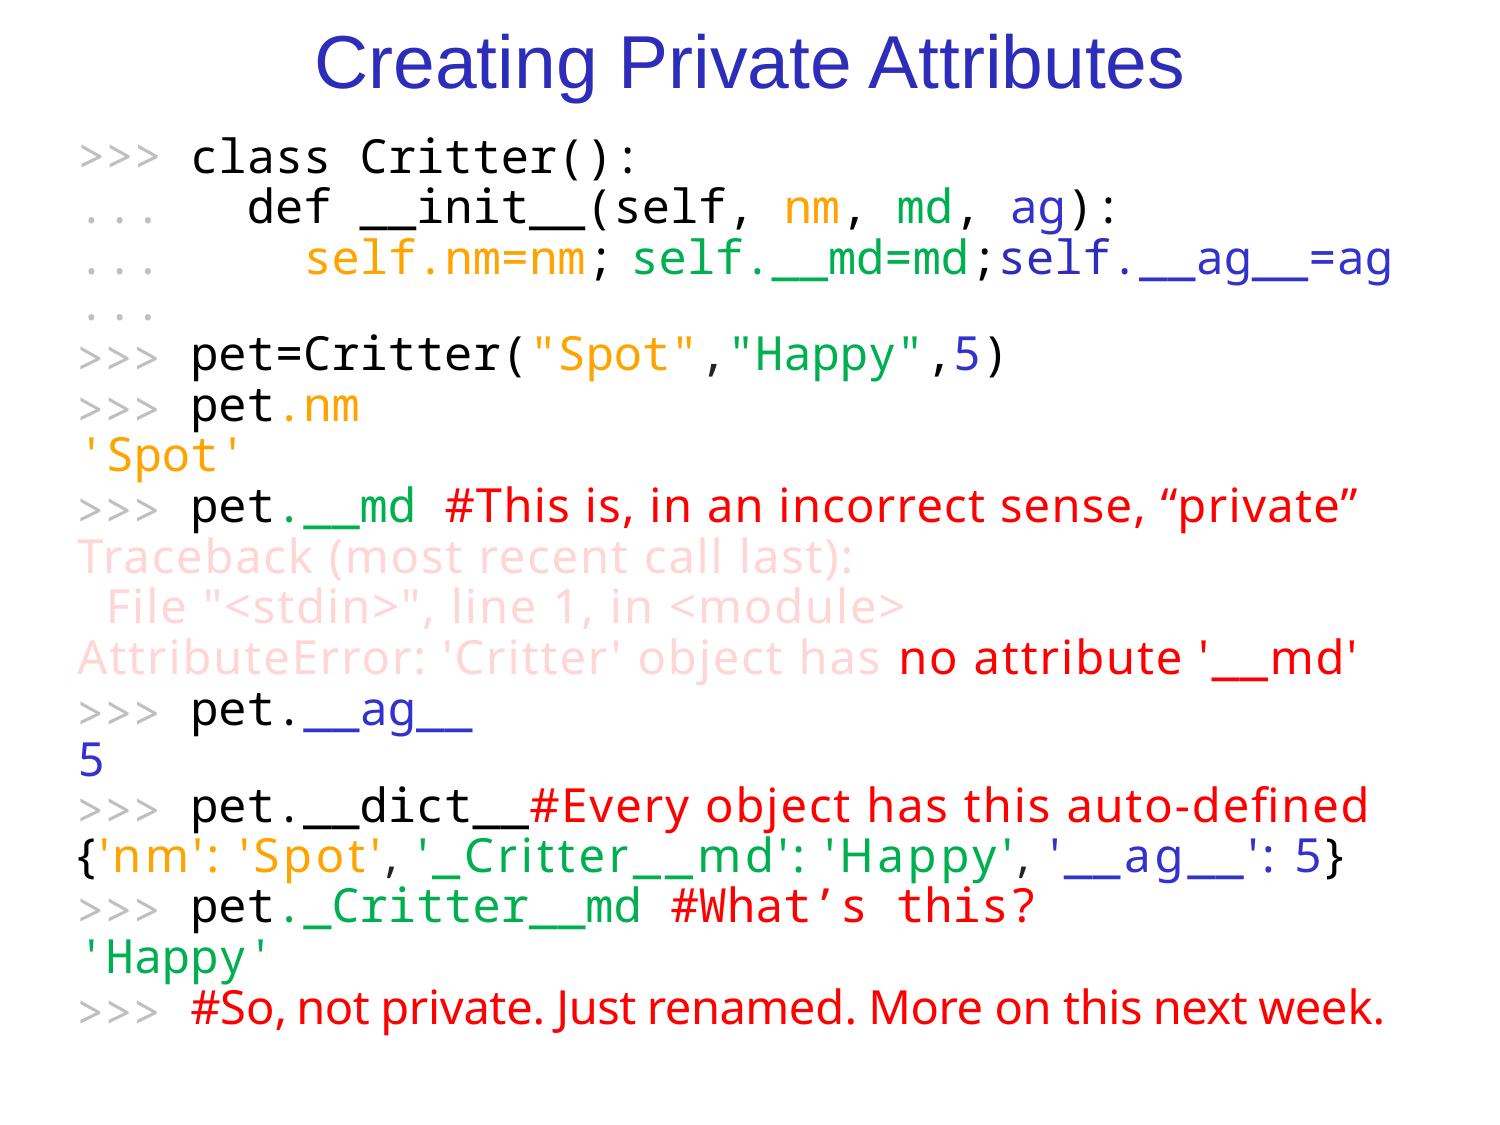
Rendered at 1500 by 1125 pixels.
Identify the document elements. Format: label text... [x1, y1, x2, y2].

list >>> class Critter(): ... def __init__(self, nm, md, ag): ... self.nm=nm; self.__md=md;self.__ag__=ag ... pet=Critter("Spot","Happy",5) pet.nm 'Spot' pet.__md #This is, in an incorrect sense, “private” Traceback (most recent call last): File "<stdin>", line 1, in <module> AttributeError: 'Critter' object has no attribute '__md' pet.__ag__ 5 pet.__dict__#Every object has this auto-defined {'nm': 'Spot', '_Critter__md': 'Happy', '__ag__': 5} pet._Critter__md #What’s this? 'Happy' #So, not private. Just renamed. More on this next week. [197, 125, 1429, 1029]
title Creating Private Attributes [127, 0, 1373, 118]
text_box >>> >>> >>> >>> >>> >>> >>> [62, 124, 197, 1029]
